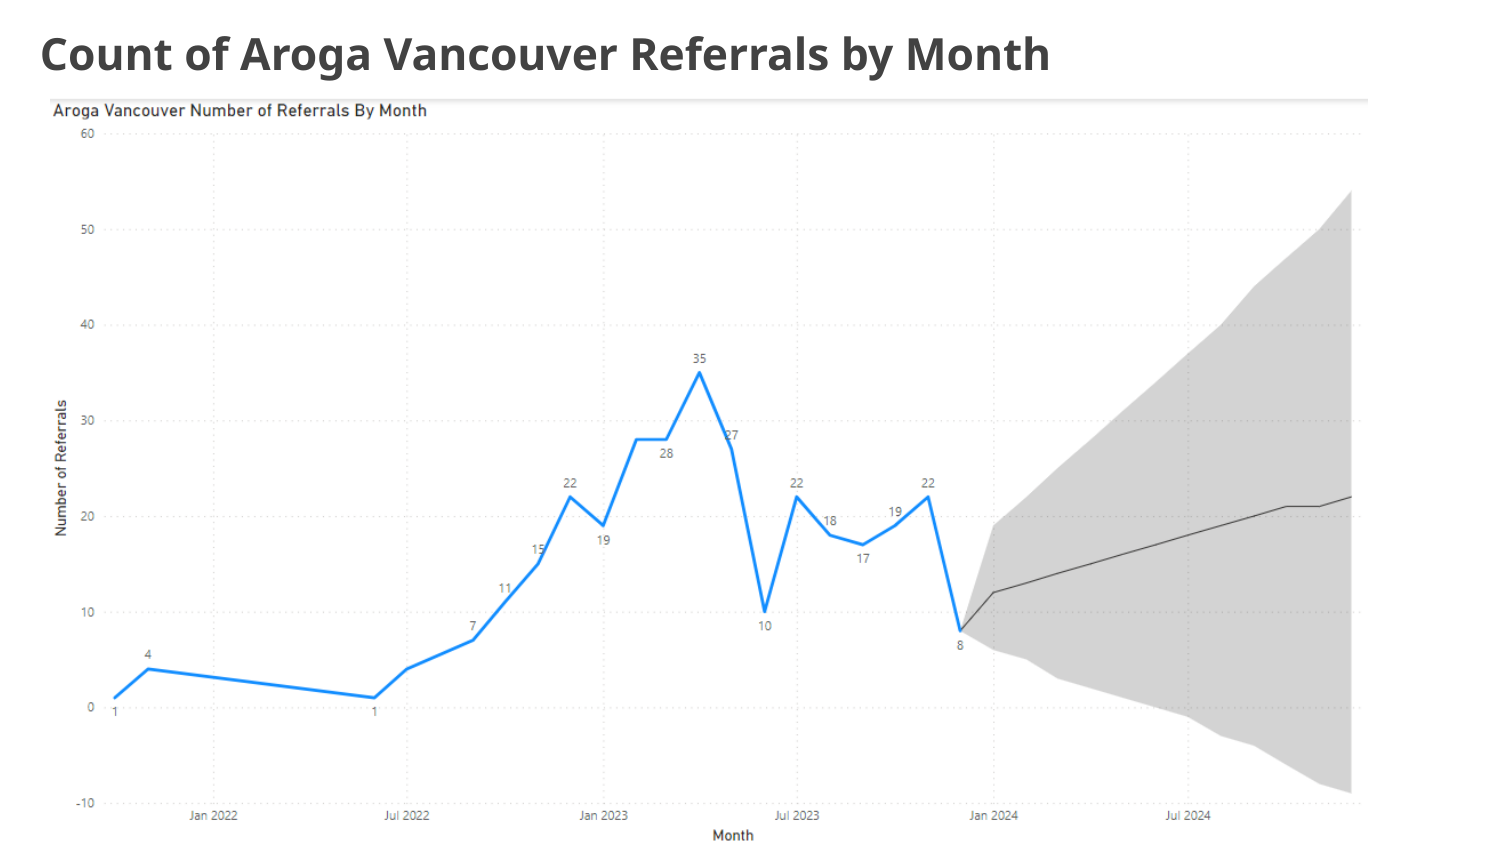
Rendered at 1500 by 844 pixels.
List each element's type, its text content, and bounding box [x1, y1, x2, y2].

picture [50, 98, 1368, 844]
title Count of Aroga Vancouver Referrals by Month [24, 8, 1394, 99]
